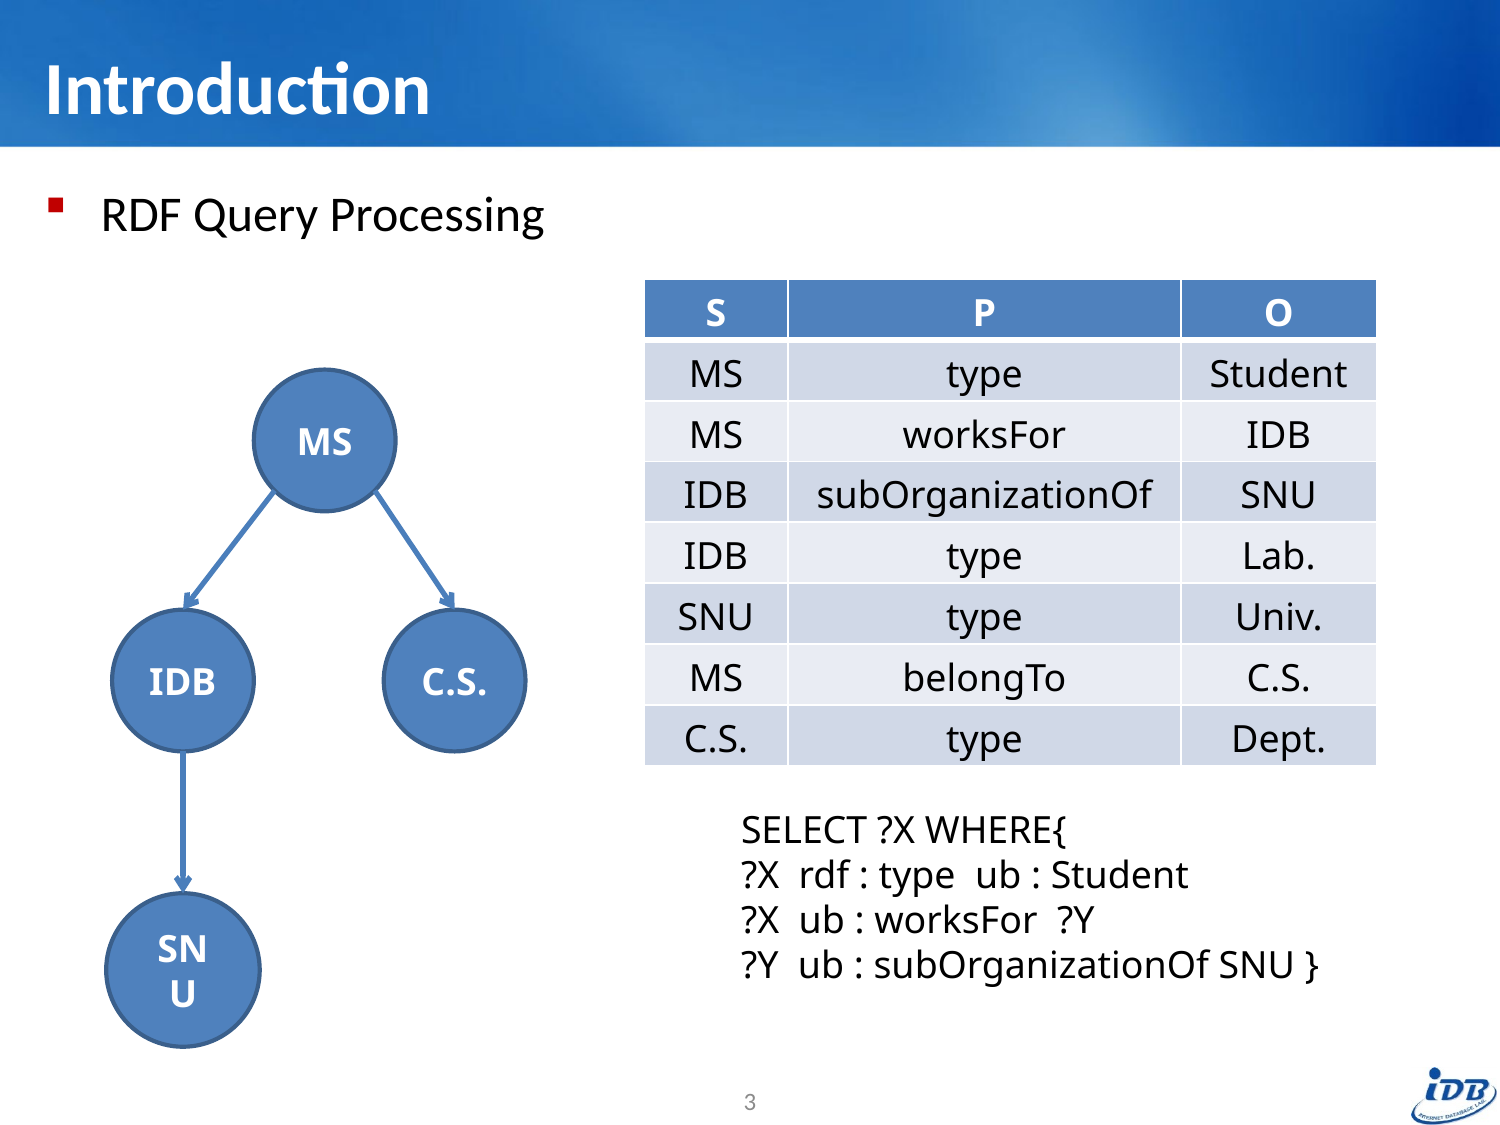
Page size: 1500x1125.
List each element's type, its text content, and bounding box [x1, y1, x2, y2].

text_box MS [251, 367, 398, 514]
table_cell IDB [645, 523, 787, 582]
table_cell worksFor [789, 402, 1180, 461]
table_cell MS [645, 343, 787, 400]
table_cell Univ. [1182, 584, 1376, 643]
table_cell belongTo [789, 645, 1180, 704]
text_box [182, 490, 275, 610]
table_cell IDB [645, 462, 787, 521]
table_cell MS [645, 645, 787, 704]
table_header S [645, 280, 787, 337]
table_cell C.S. [645, 706, 787, 765]
table_cell subOrganizationOf [789, 462, 1180, 521]
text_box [374, 490, 455, 610]
table_cell type [789, 706, 1180, 765]
table_cell SNU [645, 584, 787, 643]
table_cell C.S. [1182, 645, 1376, 704]
slide_number 3 [684, 1082, 816, 1118]
table_cell MS [645, 402, 787, 461]
picture [0, 0, 1500, 1125]
table_cell type [789, 523, 1180, 582]
table_cell Lab. [1182, 523, 1376, 582]
table_cell IDB [1182, 402, 1376, 461]
table_cell type [789, 343, 1180, 400]
table_cell Student [1182, 343, 1376, 400]
table_cell Dept. [1182, 706, 1376, 765]
table_cell SNU [1182, 462, 1376, 521]
table_header P [789, 280, 1180, 337]
text_box IDB [109, 607, 256, 754]
text_box C.S. [381, 607, 528, 754]
table_header O [1182, 280, 1376, 337]
list RDF Query Processing [29, 174, 1471, 1071]
text_box SELECT ?X WHERE{ ?X rdf : type ub : Student ?X ub : worksFor ?Y ?Y ub : subOrganizationOf SNU } [726, 798, 1436, 994]
table_cell type [789, 584, 1180, 643]
text_box SNU [104, 891, 262, 1049]
title Introduction [29, 19, 1471, 149]
